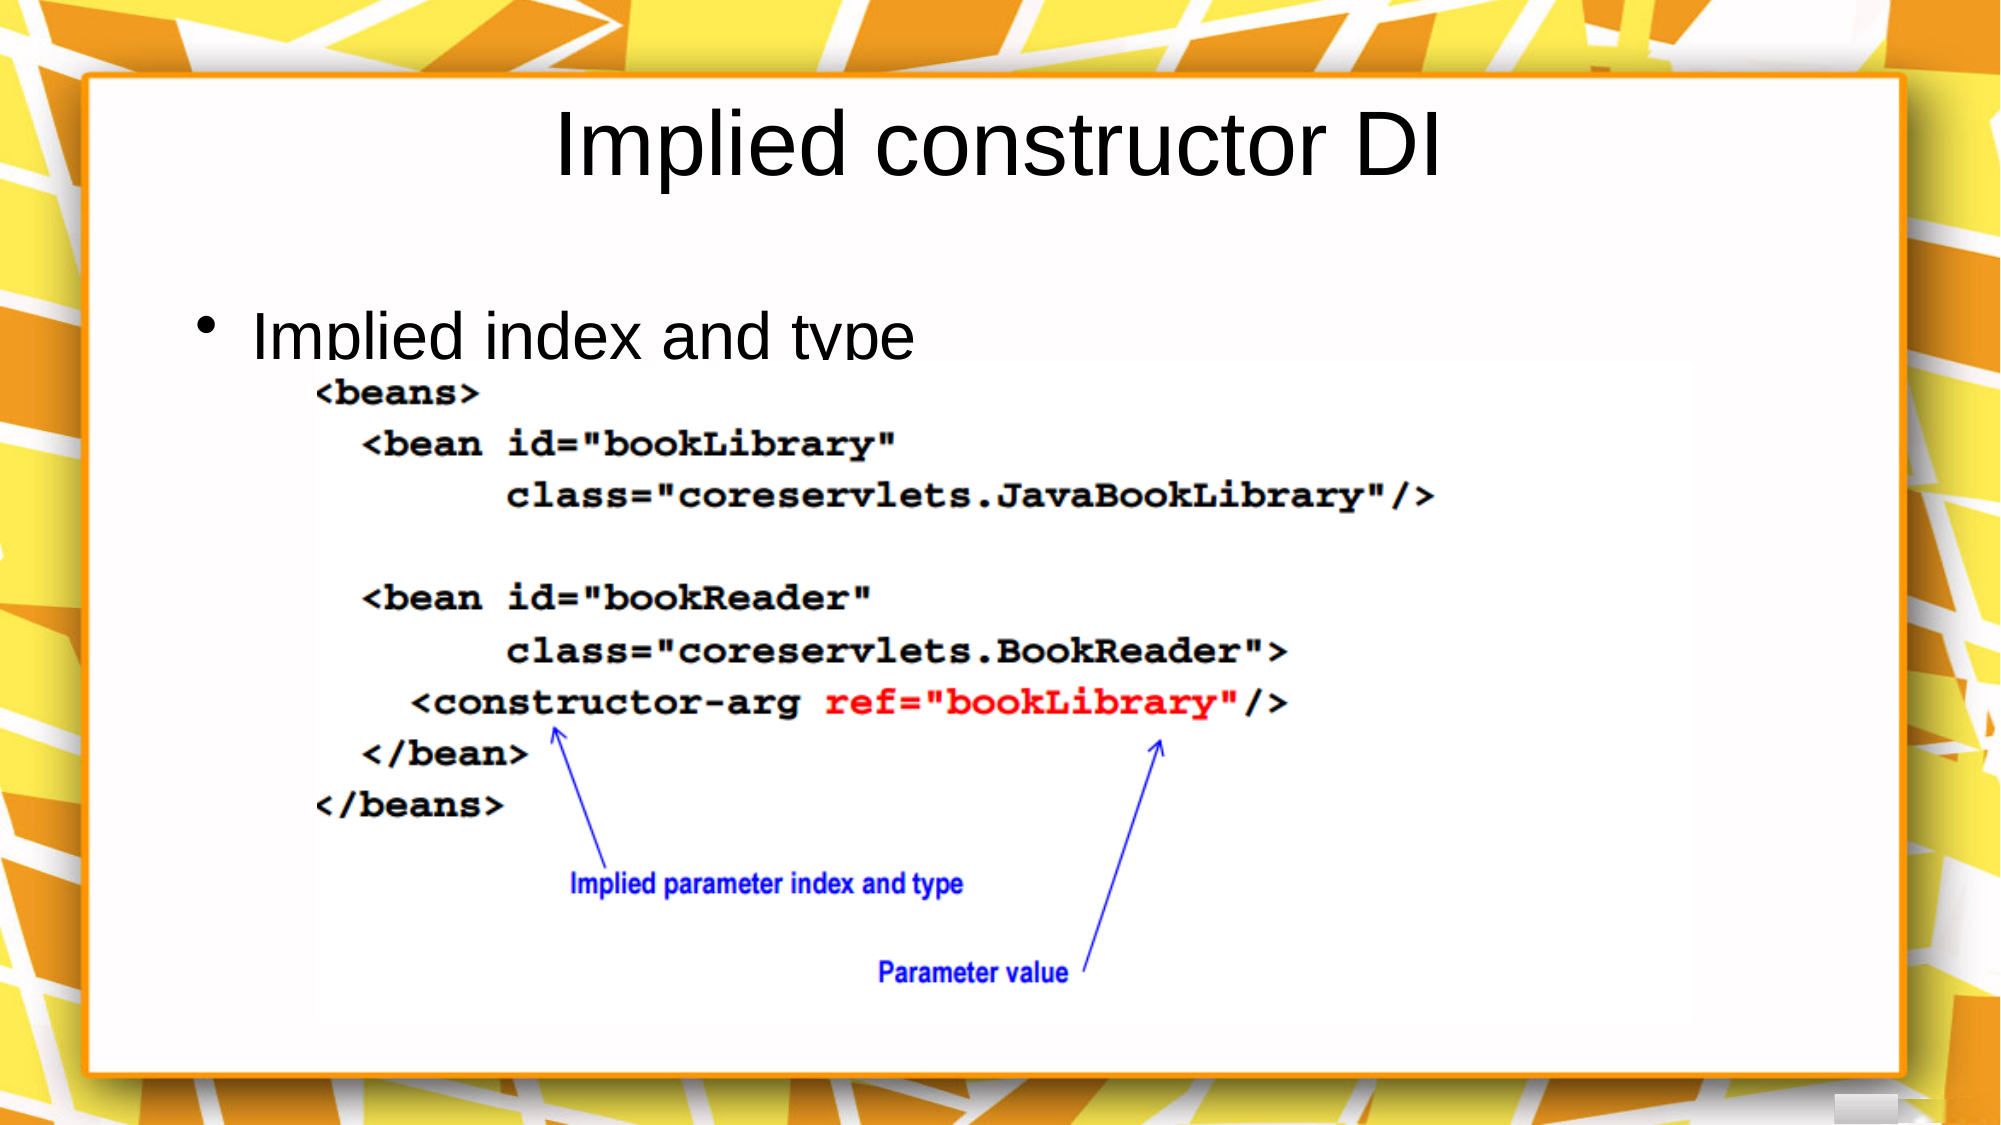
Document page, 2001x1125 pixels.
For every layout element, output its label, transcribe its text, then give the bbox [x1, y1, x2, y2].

picture [0, 0, 2001, 1125]
list Implied index and type [180, 285, 1905, 440]
title Implied constructor DI [99, 45, 1900, 233]
